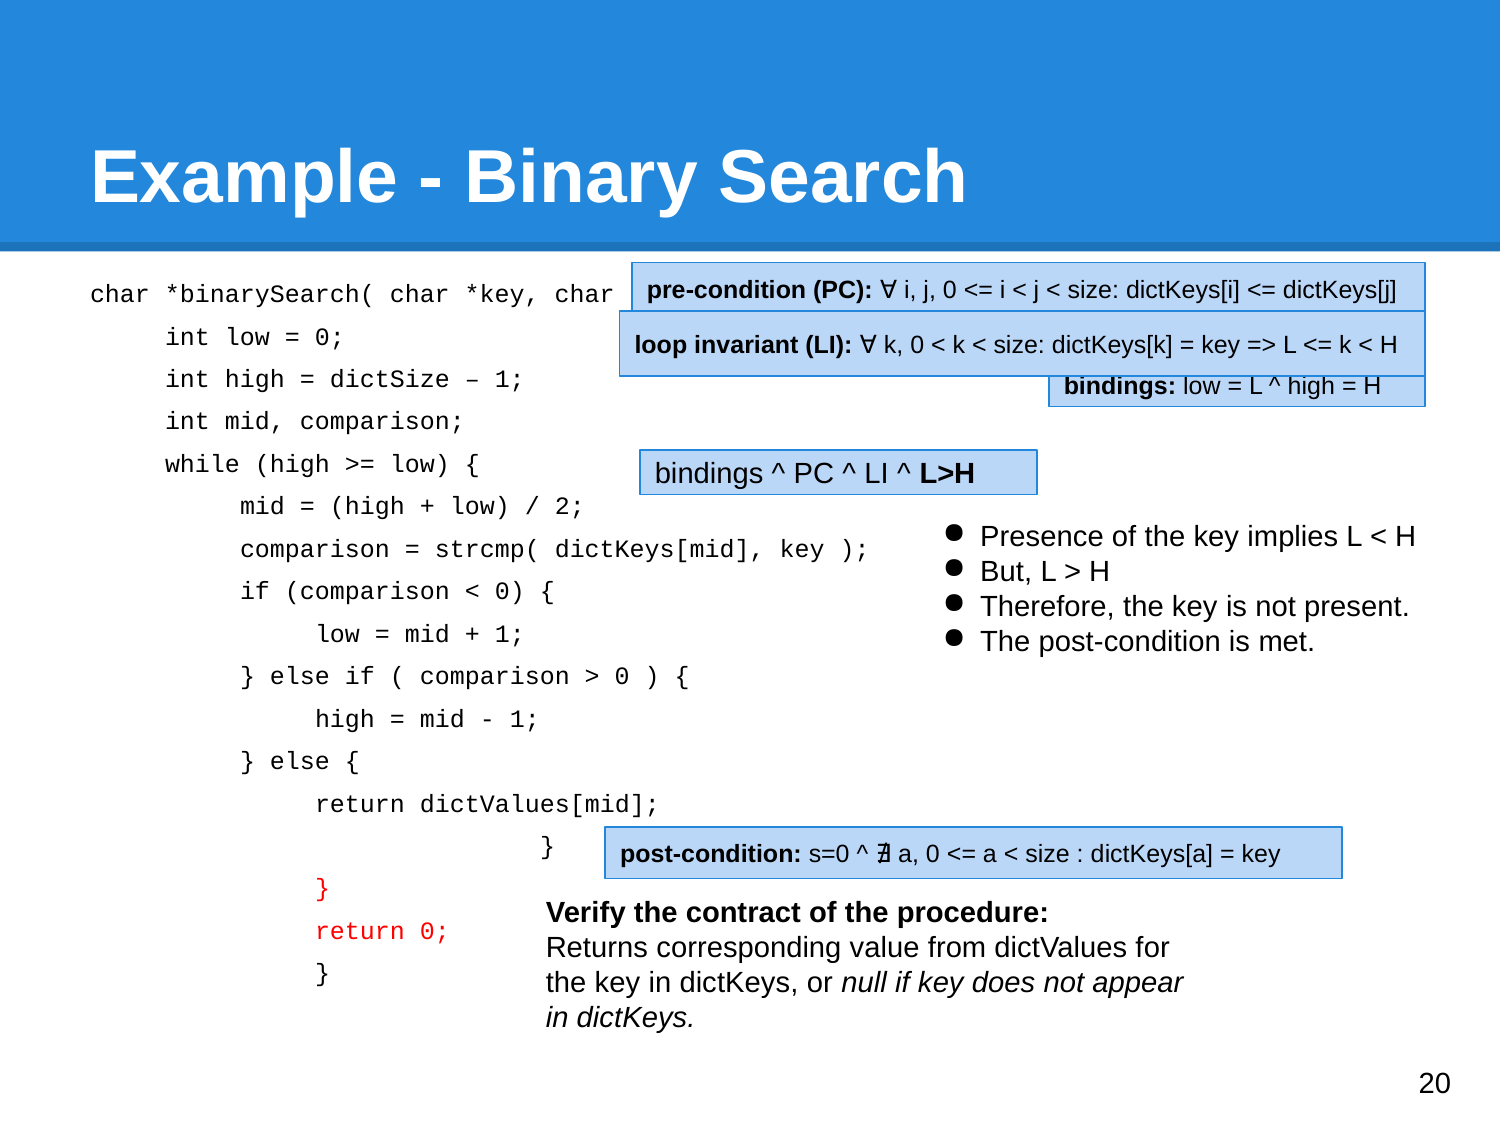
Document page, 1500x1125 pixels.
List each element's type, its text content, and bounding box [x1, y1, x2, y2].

text_box bindings ^ PC ^ LI ^ L>H [639, 449, 1037, 495]
text_box bindings: low = L ^ high = H [1048, 376, 1425, 407]
text_box loop invariant (LI): ∀ k, 0 < k < size: dictKeys[k] = key => L <= k < H [619, 311, 1425, 376]
text_box pre-condition (PC): ∀ i, j, 0 <= i < j < size: dictKeys[i] <= dictKeys[j] [631, 262, 1425, 311]
text_box Verify the contract of the procedure: Returns corresponding value from dictValues for the key in dictKeys, or null if key does not appear in dictKeys. [530, 878, 1206, 1033]
list char *binarySearch( char *key, char *dictKeys[], char *dictValues[], int dictSize ) { int low = 0; int high = dictSize – 1; int mid, comparison; while (high >= low) { mid = (high + low) / 2; comparison = strcmp( dictKeys[mid], key ); if (comparison < 0) { low = mid + 1; } else if ( comparison > 0 ) { high = mid - 1; } else { return dictValues[mid]; } } return 0; } [75, 262, 1425, 1078]
text_box Presence of the key implies L < H But, L > H Therefore, the key is not present. The post-condition is met. [890, 502, 1483, 657]
text_box post-condition: s=0 ^ ∄ a, 0 <= a < size : dictKeys[a] = key [605, 827, 1343, 879]
title Example - Binary Search [75, 45, 1425, 233]
slide_number ‹#› [1403, 1038, 1494, 1125]
